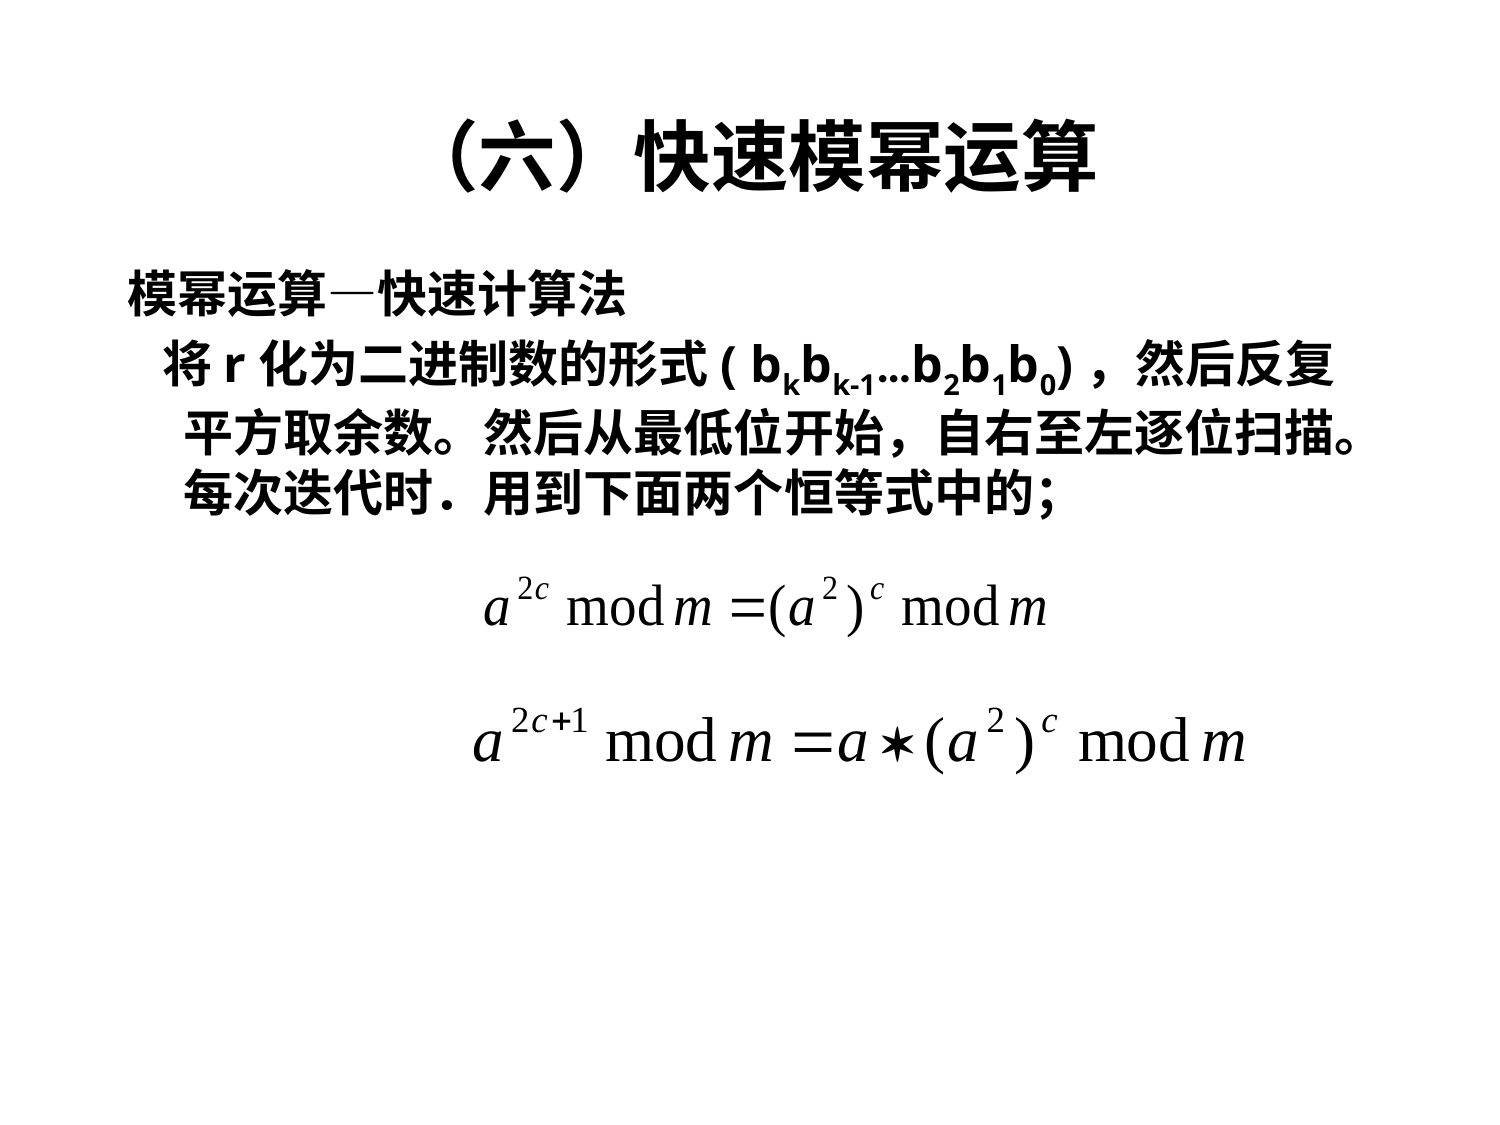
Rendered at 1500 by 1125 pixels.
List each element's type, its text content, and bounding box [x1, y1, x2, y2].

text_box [474, 562, 1058, 651]
title （六）快速模幂运算 [112, 99, 1388, 208]
list 模幂运算—快速计算法 将r化为二进制数的形式( bkbk-1…b2b1b0)，然后反复平方取余数。然后从最低位开始，自右至左逐位扫描。每次迭代时．用到下面两个恒等式中的； [112, 255, 1388, 1000]
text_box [462, 692, 1259, 788]
